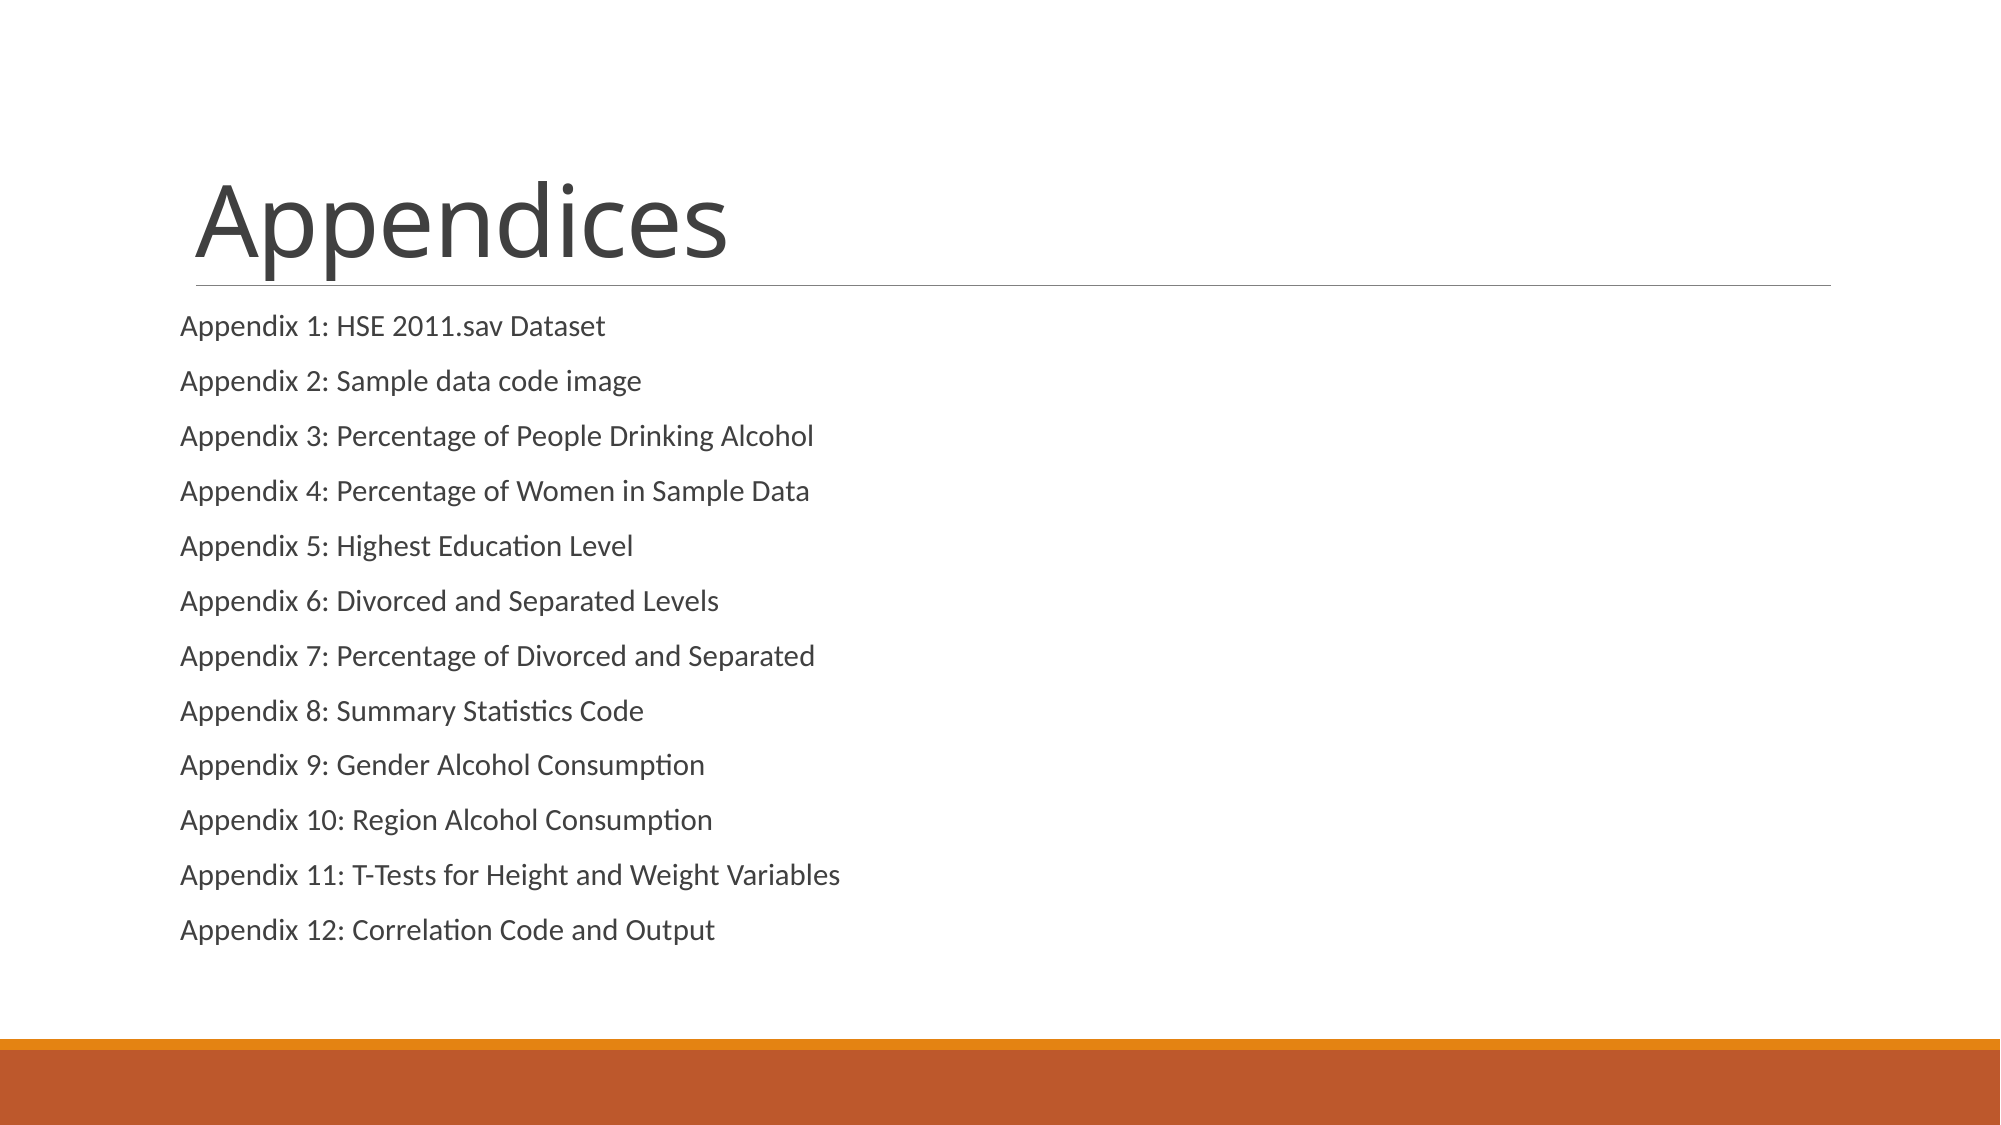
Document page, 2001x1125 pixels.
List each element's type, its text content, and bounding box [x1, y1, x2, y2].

list Appendix 1: HSE 2011.sav Dataset Appendix 2: Sample data code image Appendix 3: Percentage of People Drinking Alcohol Appendix 4: Percentage of Women in Sample Data Appendix 5: Highest Education Level Appendix 6: Divorced and Separated Levels Appendix 7: Percentage of Divorced and Separated Appendix 8: Summary Statistics Code Appendix 9: Gender Alcohol Consumption Appendix 10: Region Alcohol Consumption Appendix 11: T-Tests for Height and Weight Variables Appendix 12: Correlation Code and Output [180, 302, 1830, 963]
title Appendices [180, 47, 1830, 285]
